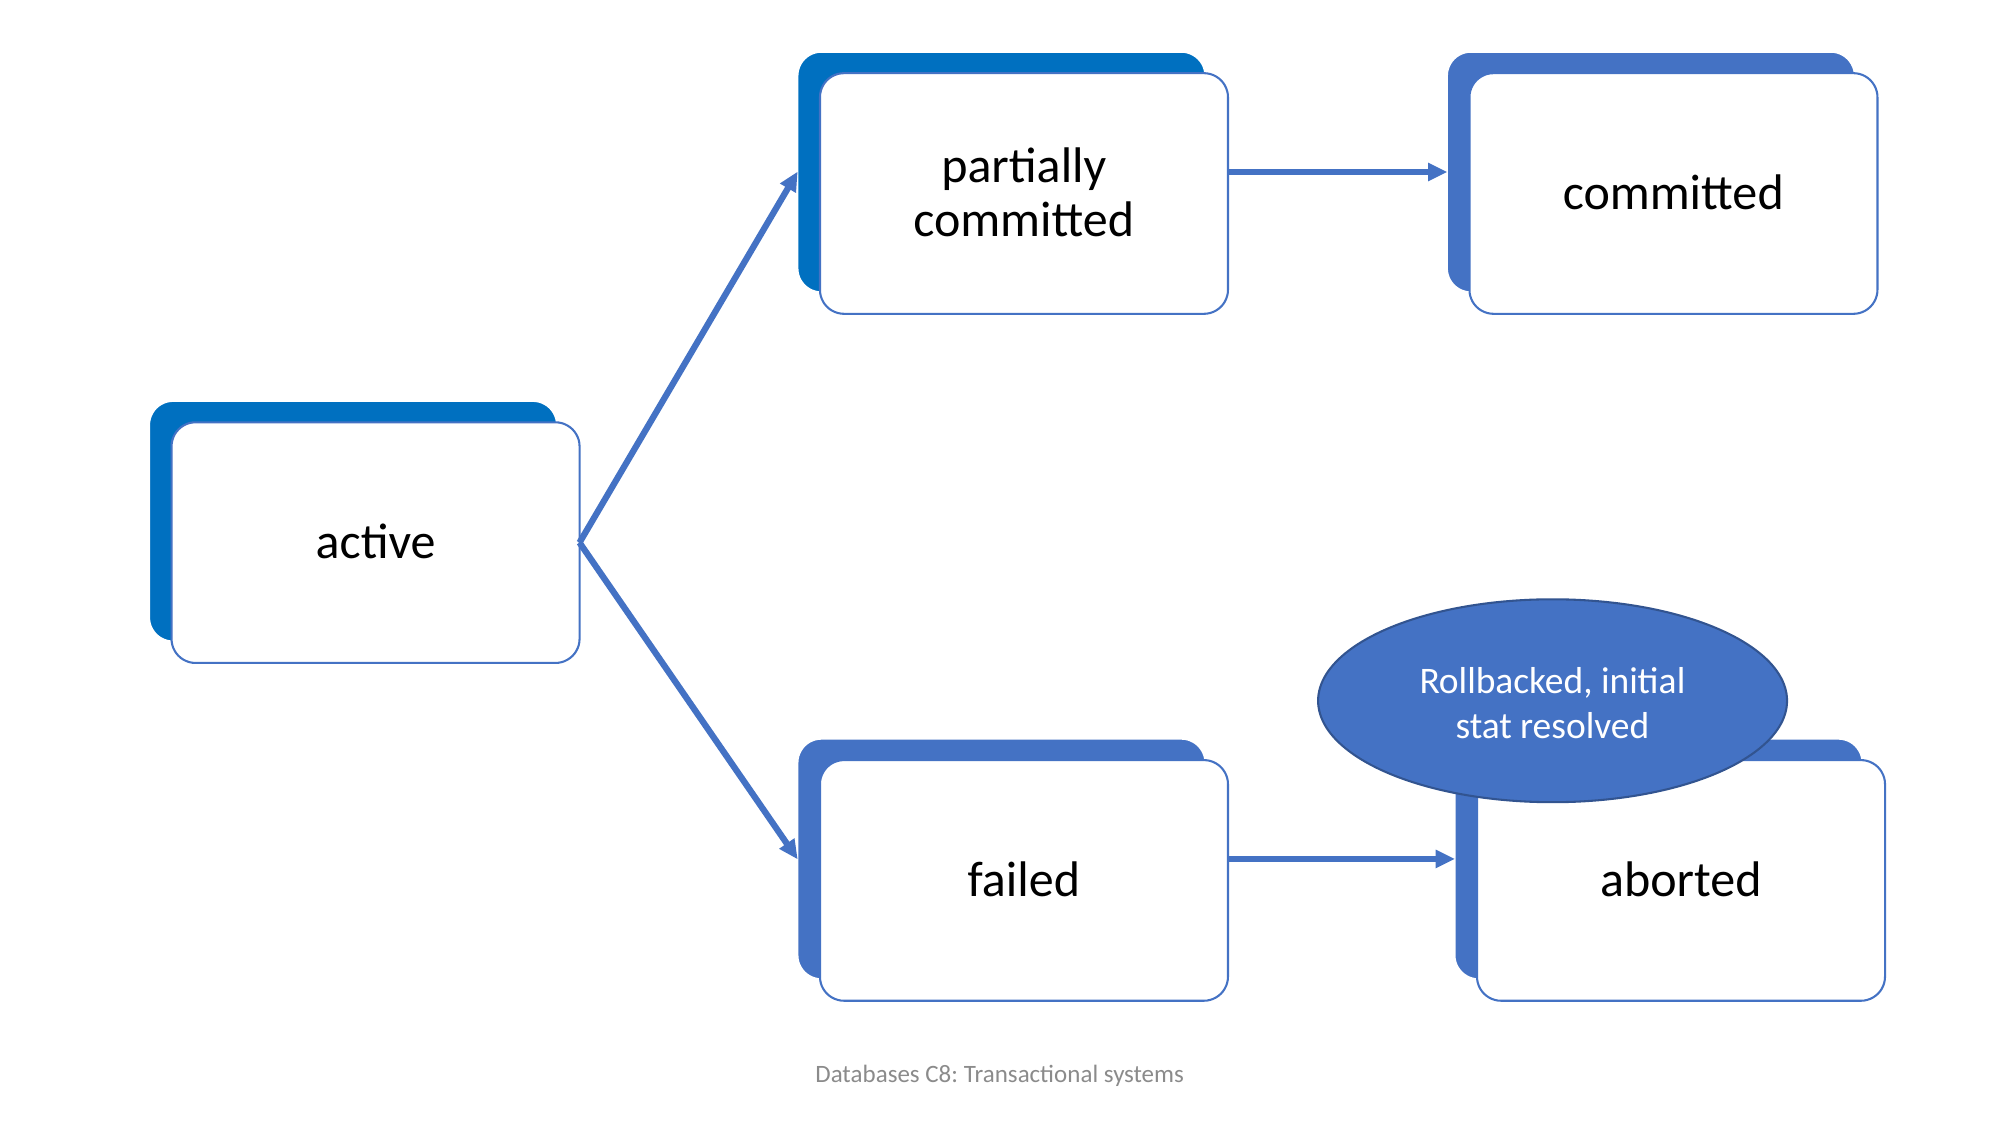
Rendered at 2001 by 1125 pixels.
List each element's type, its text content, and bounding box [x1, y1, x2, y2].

text_box [1453, 794, 1476, 981]
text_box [1469, 73, 1878, 314]
footer Databases C8: Transactional systems [662, 1042, 1338, 1103]
text_box [1749, 737, 1864, 759]
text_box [819, 73, 1228, 314]
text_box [579, 542, 798, 859]
list [137, 299, 1863, 1014]
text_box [1476, 760, 1886, 1001]
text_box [579, 172, 798, 542]
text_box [171, 422, 579, 663]
text_box [1445, 50, 1856, 294]
text_box [796, 50, 1207, 294]
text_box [819, 760, 1228, 1001]
text_box [796, 737, 1207, 981]
text_box Rollbacked, initial stat resolved [1317, 598, 1789, 798]
